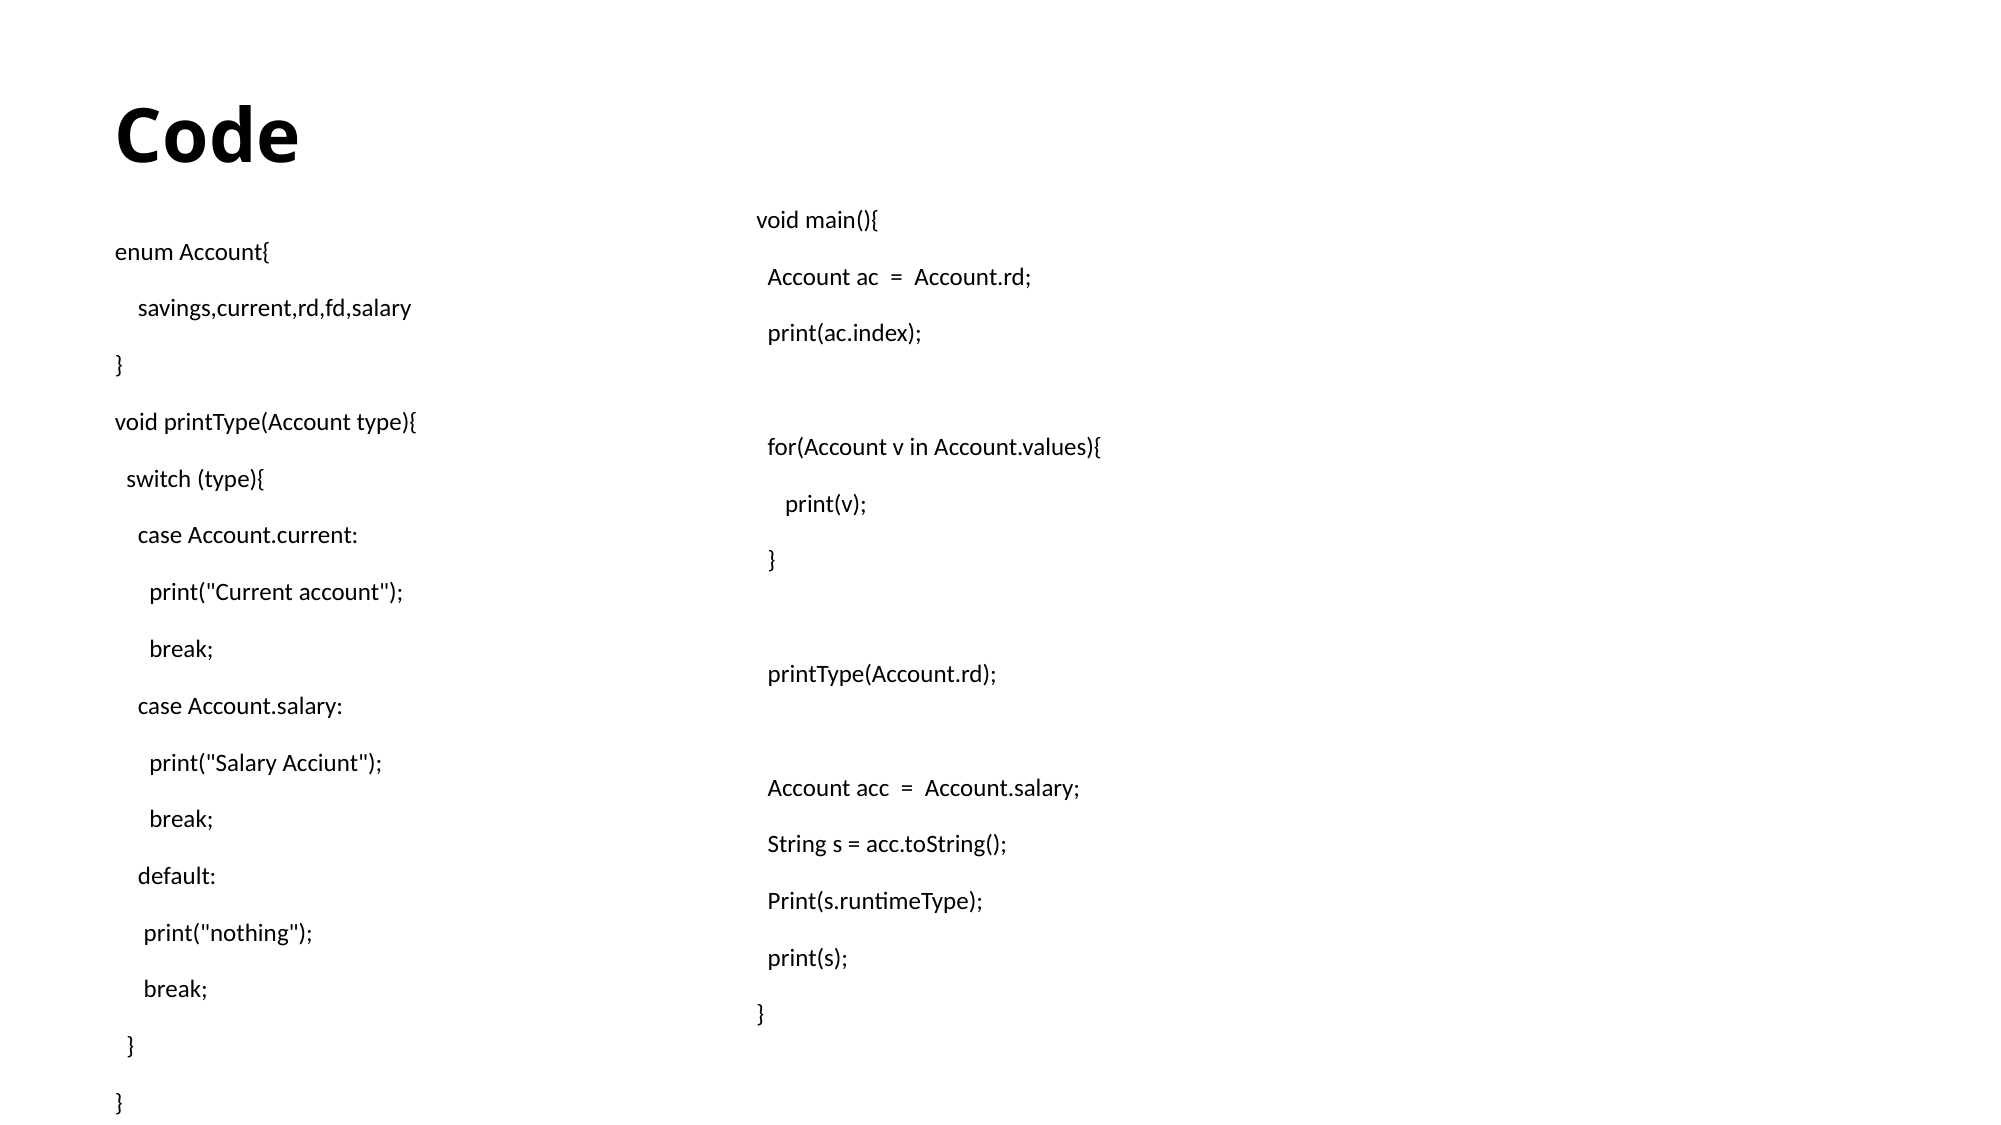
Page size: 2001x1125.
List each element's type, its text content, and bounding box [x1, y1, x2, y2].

list enum Account{ savings,current,rd,fd,salary } void printType(Account type){ switch (type){ case Account.current: print("Current account"); break; case Account.salary: print("Salary Acciunt"); break; default: print("nothing"); break; } } [99, 221, 678, 1010]
list void main(){ Account ac = Account.rd; print(ac.index); for(Account v in Account.values){ print(v); } printType(Account.rd); Account acc = Account.salary; String s = acc.toString(); Print(s.runtimeType); print(s); } [741, 139, 1863, 1092]
title Code [99, 89, 1863, 278]
